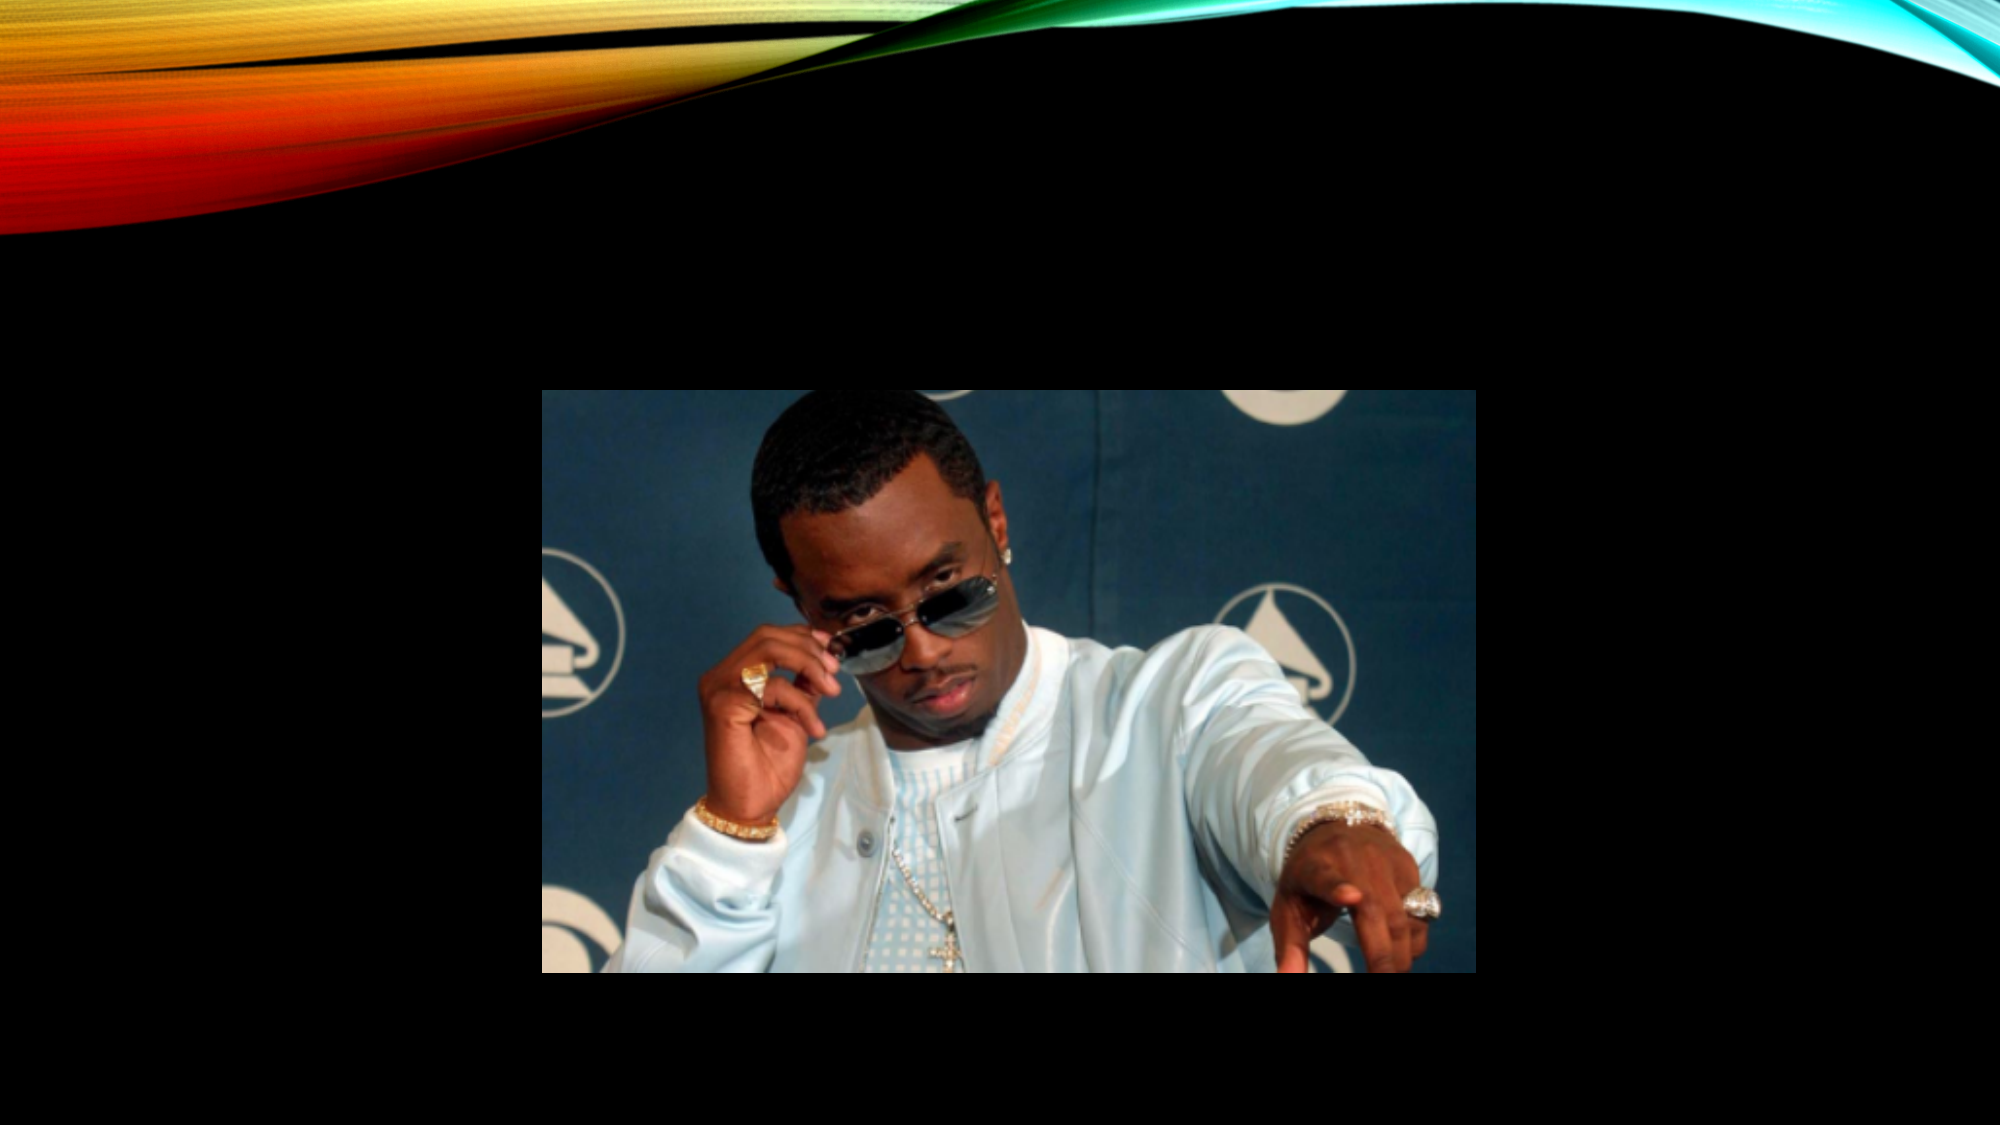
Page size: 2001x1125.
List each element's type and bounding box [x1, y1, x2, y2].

list [541, 390, 1476, 973]
picture [0, 0, 2000, 237]
